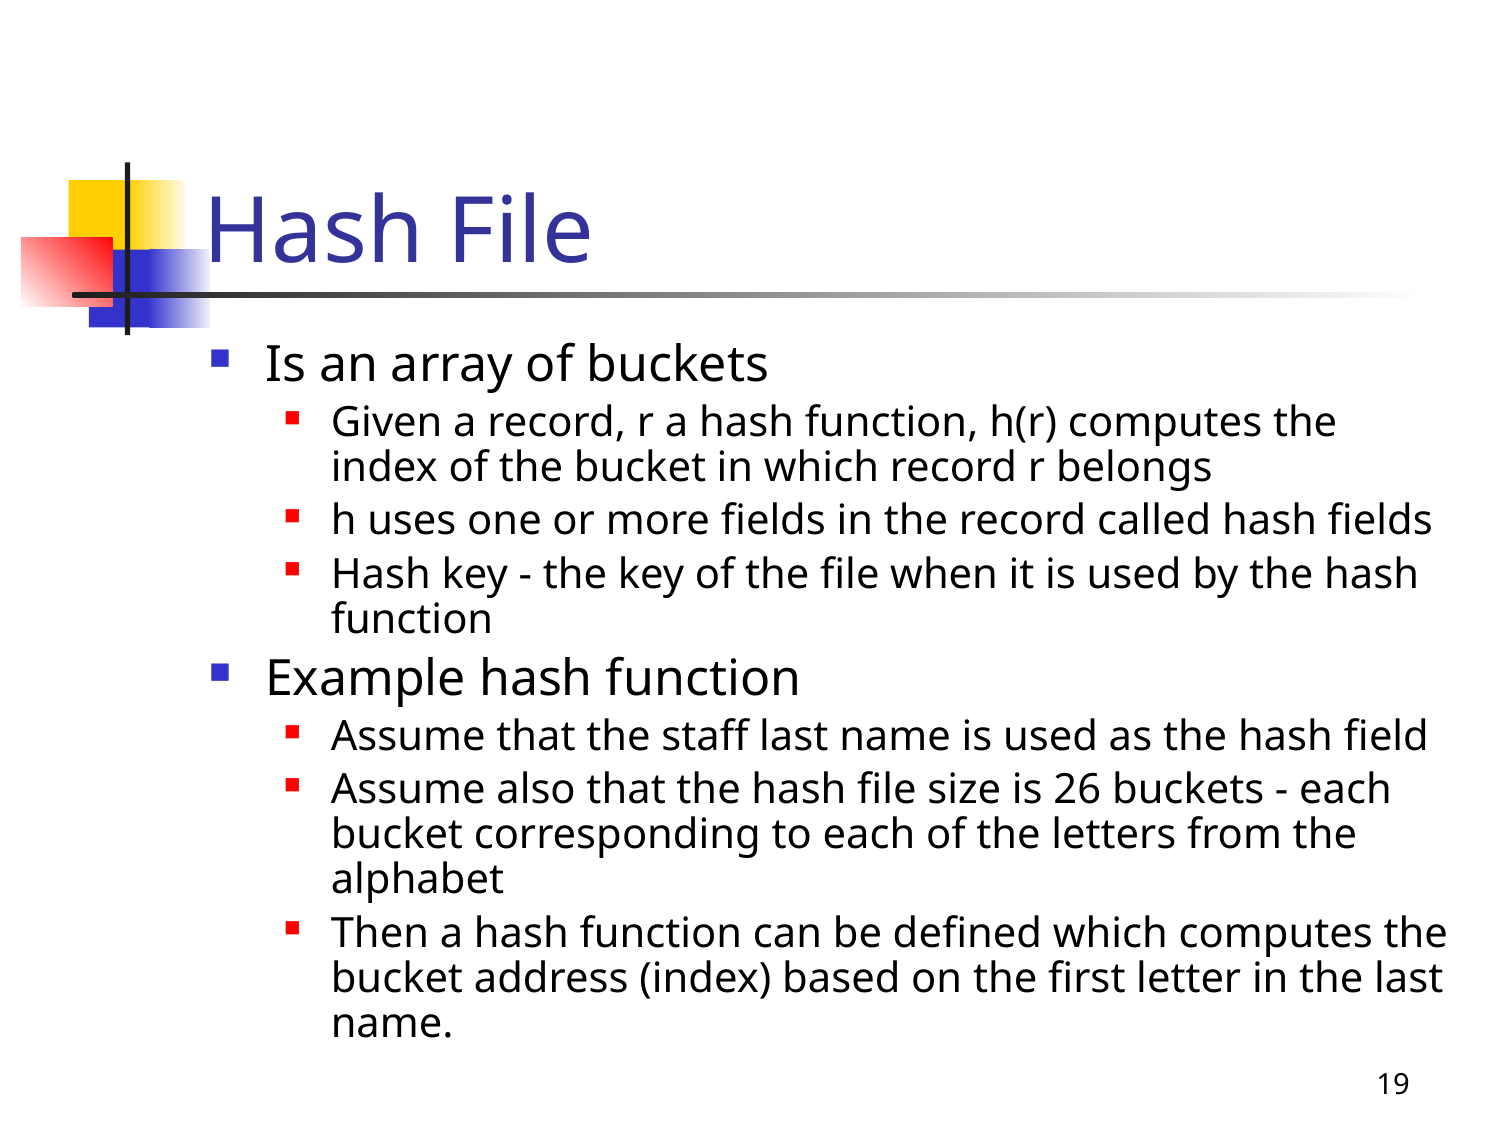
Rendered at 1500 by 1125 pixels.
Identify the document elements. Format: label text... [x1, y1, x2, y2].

list Is an array of buckets Given a record, r a hash function, h(r) computes the index of the bucket in which record r belongs h uses one or more fields in the record called hash fields Hash key - the key of the file when it is used by the hash function Example hash function Assume that the staff last name is used as the hash field Assume also that the hash file size is 26 buckets - each bucket corresponding to each of the letters from the alphabet Then a hash function can be defined which computes the bucket address (index) based on the first letter in the last name. [193, 330, 1470, 1007]
title Hash File [188, 101, 1468, 289]
slide_number 19 [1112, 1037, 1426, 1113]
